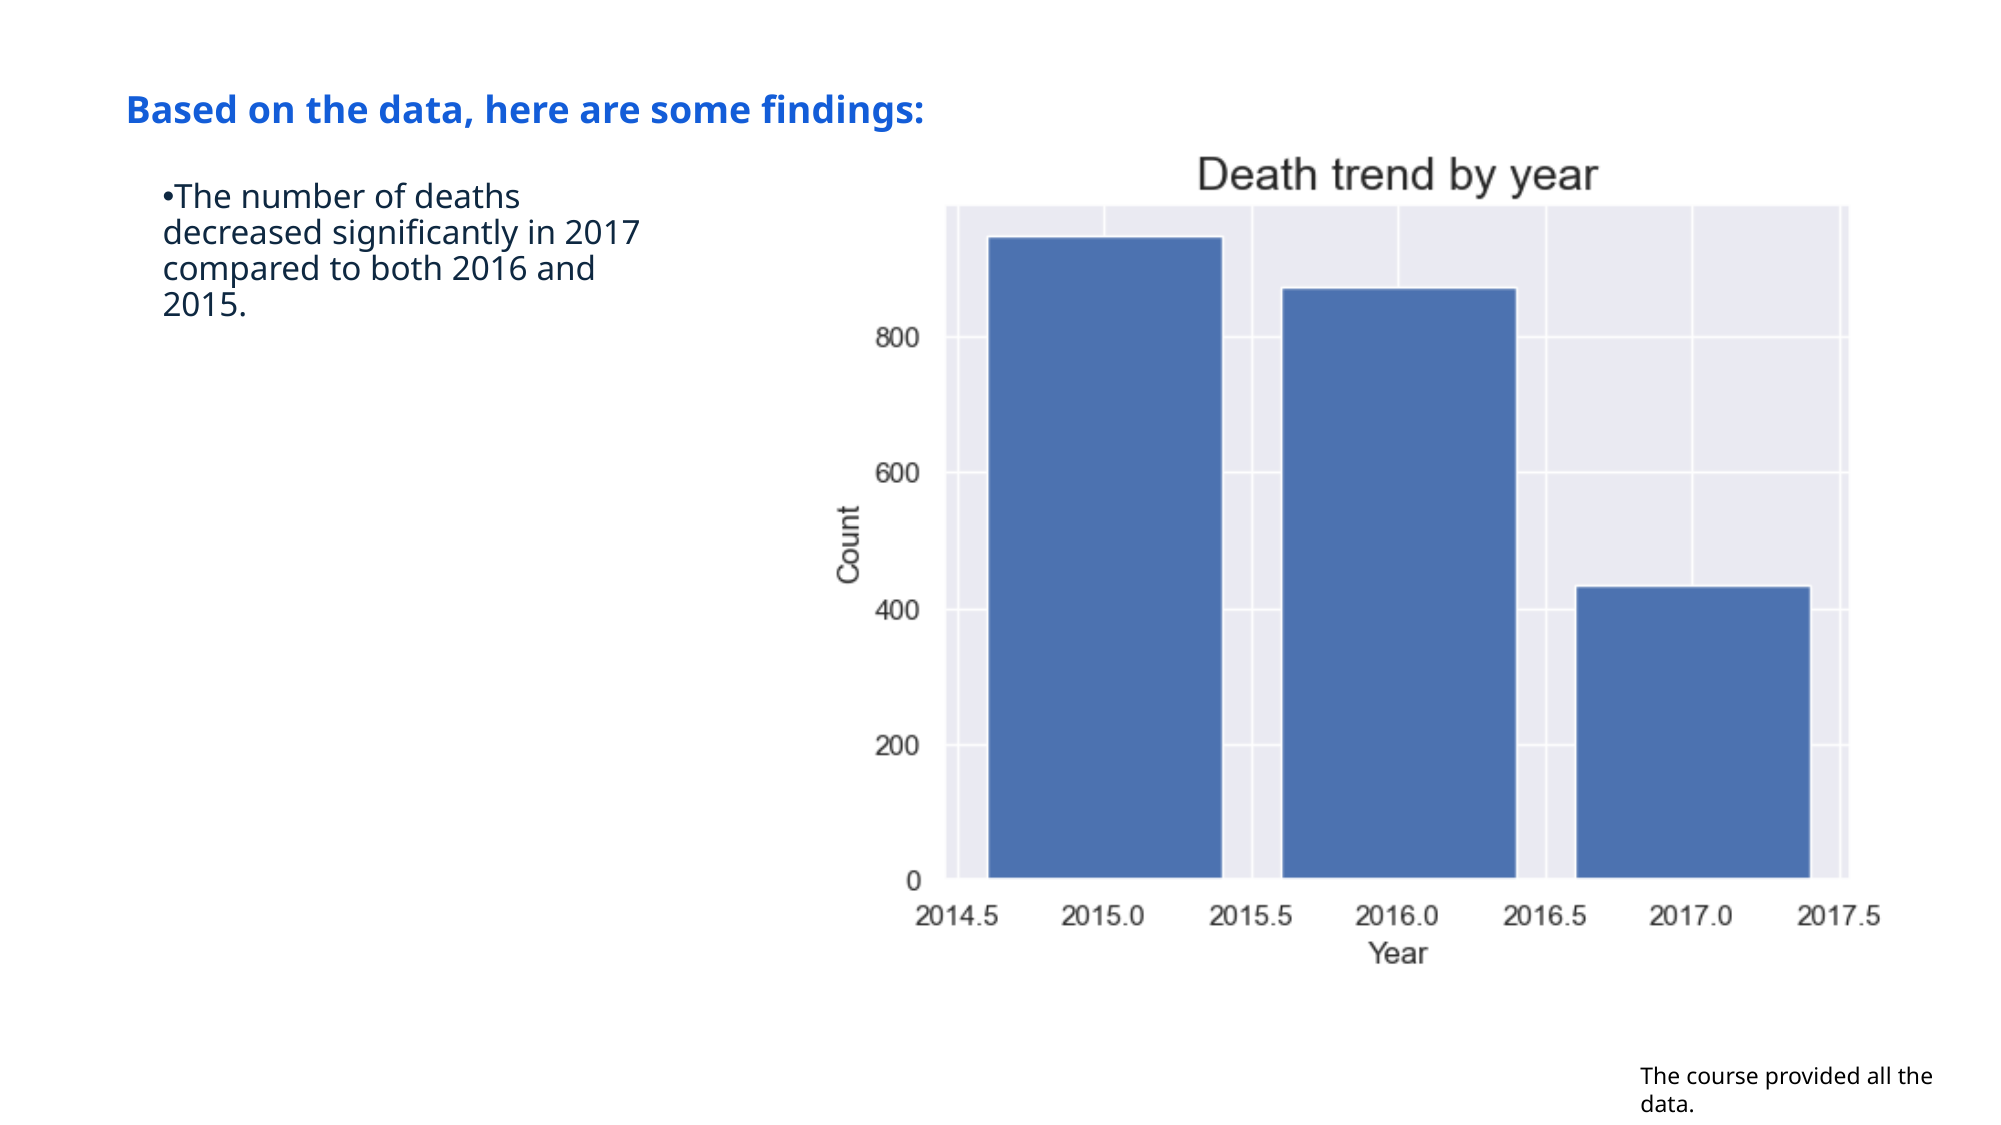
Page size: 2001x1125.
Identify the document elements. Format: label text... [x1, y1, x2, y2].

text_box The number of deaths decreased significantly in 2017 compared to both 2016 and 2015. [147, 172, 702, 772]
text_box Based on the data, here are some findings: [110, 79, 941, 139]
text_box The course provided all the data. To view the latest data, click here. [1625, 1054, 2000, 1125]
picture [818, 139, 1901, 986]
